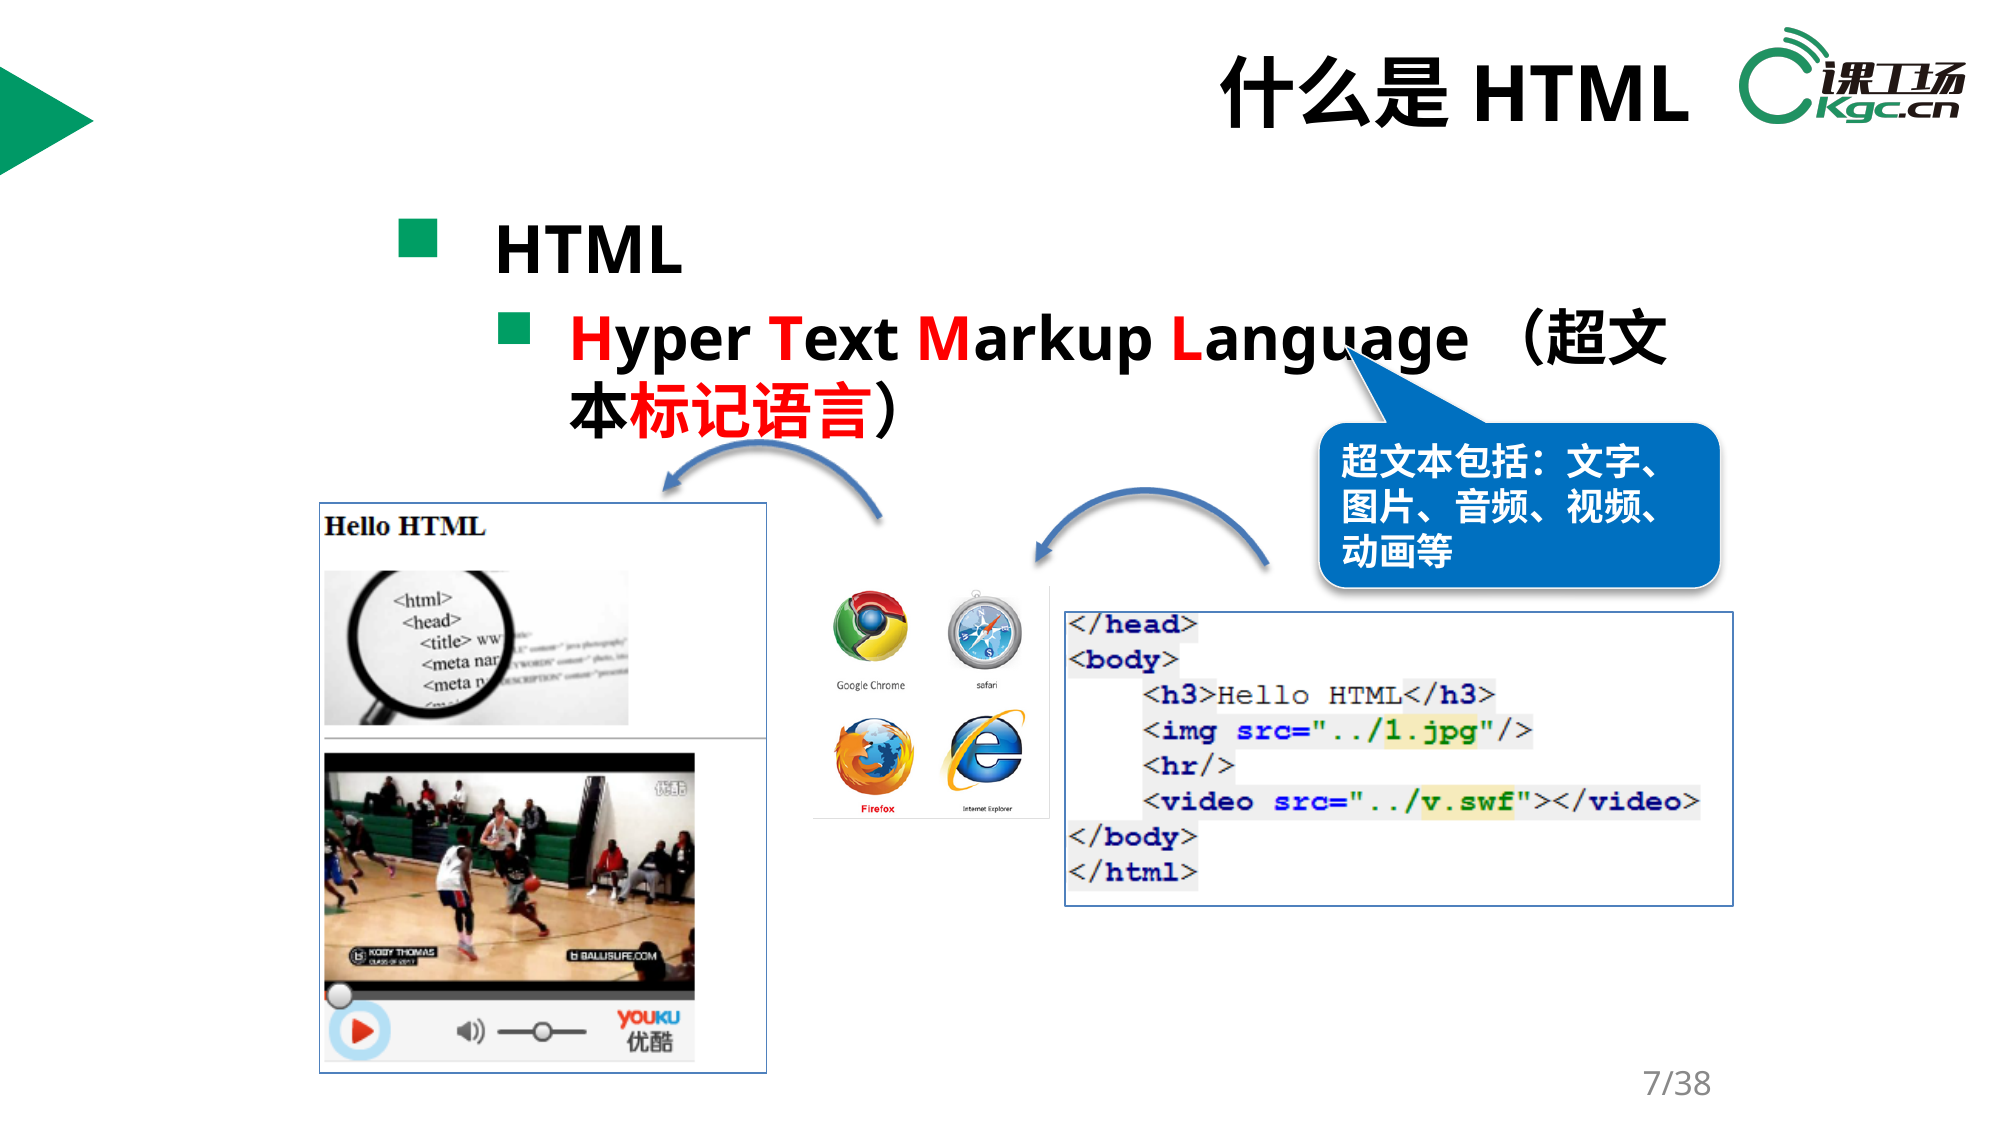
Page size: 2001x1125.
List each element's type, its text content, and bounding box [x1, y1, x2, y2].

picture [1065, 612, 1733, 906]
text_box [632, 435, 894, 537]
slide_number /38 [1376, 1054, 1727, 1115]
picture [320, 503, 766, 1073]
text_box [1005, 482, 1281, 599]
picture [1739, 27, 1966, 124]
title 什么是HTML [1203, 46, 1721, 133]
text_box 超文本包括：文字、图片、音频、视频、动画等 [1318, 344, 1721, 589]
picture [812, 585, 1051, 819]
list HTML Hyper Text Markup Language（超文本标记语言） [378, 199, 1704, 1043]
